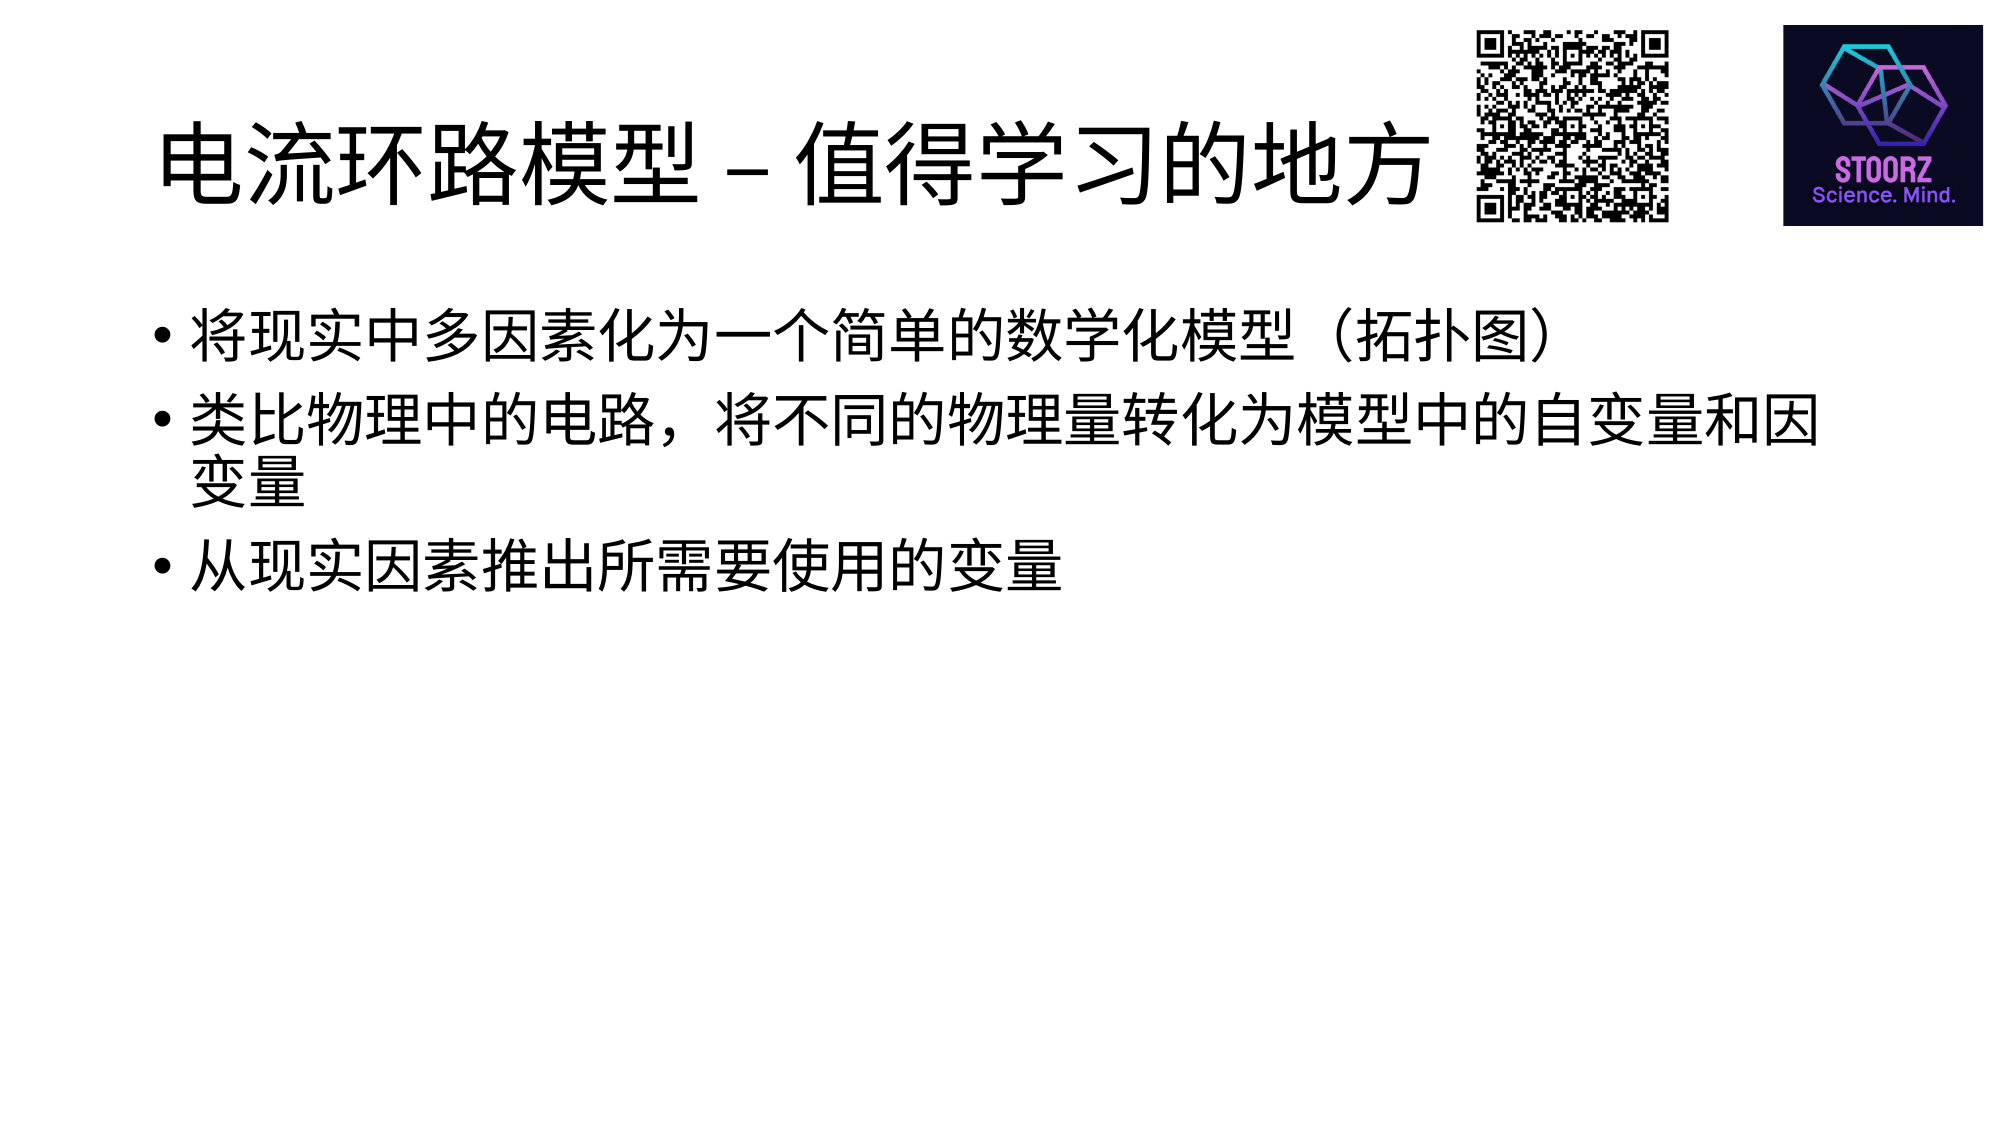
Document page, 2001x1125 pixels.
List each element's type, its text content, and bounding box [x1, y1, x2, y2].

picture [1472, 25, 1673, 227]
title 电流环路模型 – 值得学习的地方 [137, 59, 1863, 278]
picture [1783, 25, 1984, 226]
list 将现实中多因素化为一个简单的数学化模型（拓扑图） 类比物理中的电路，将不同的物理量转化为模型中的自变量和因变量 从现实因素推出所需要使用的变量 [137, 299, 1863, 1014]
